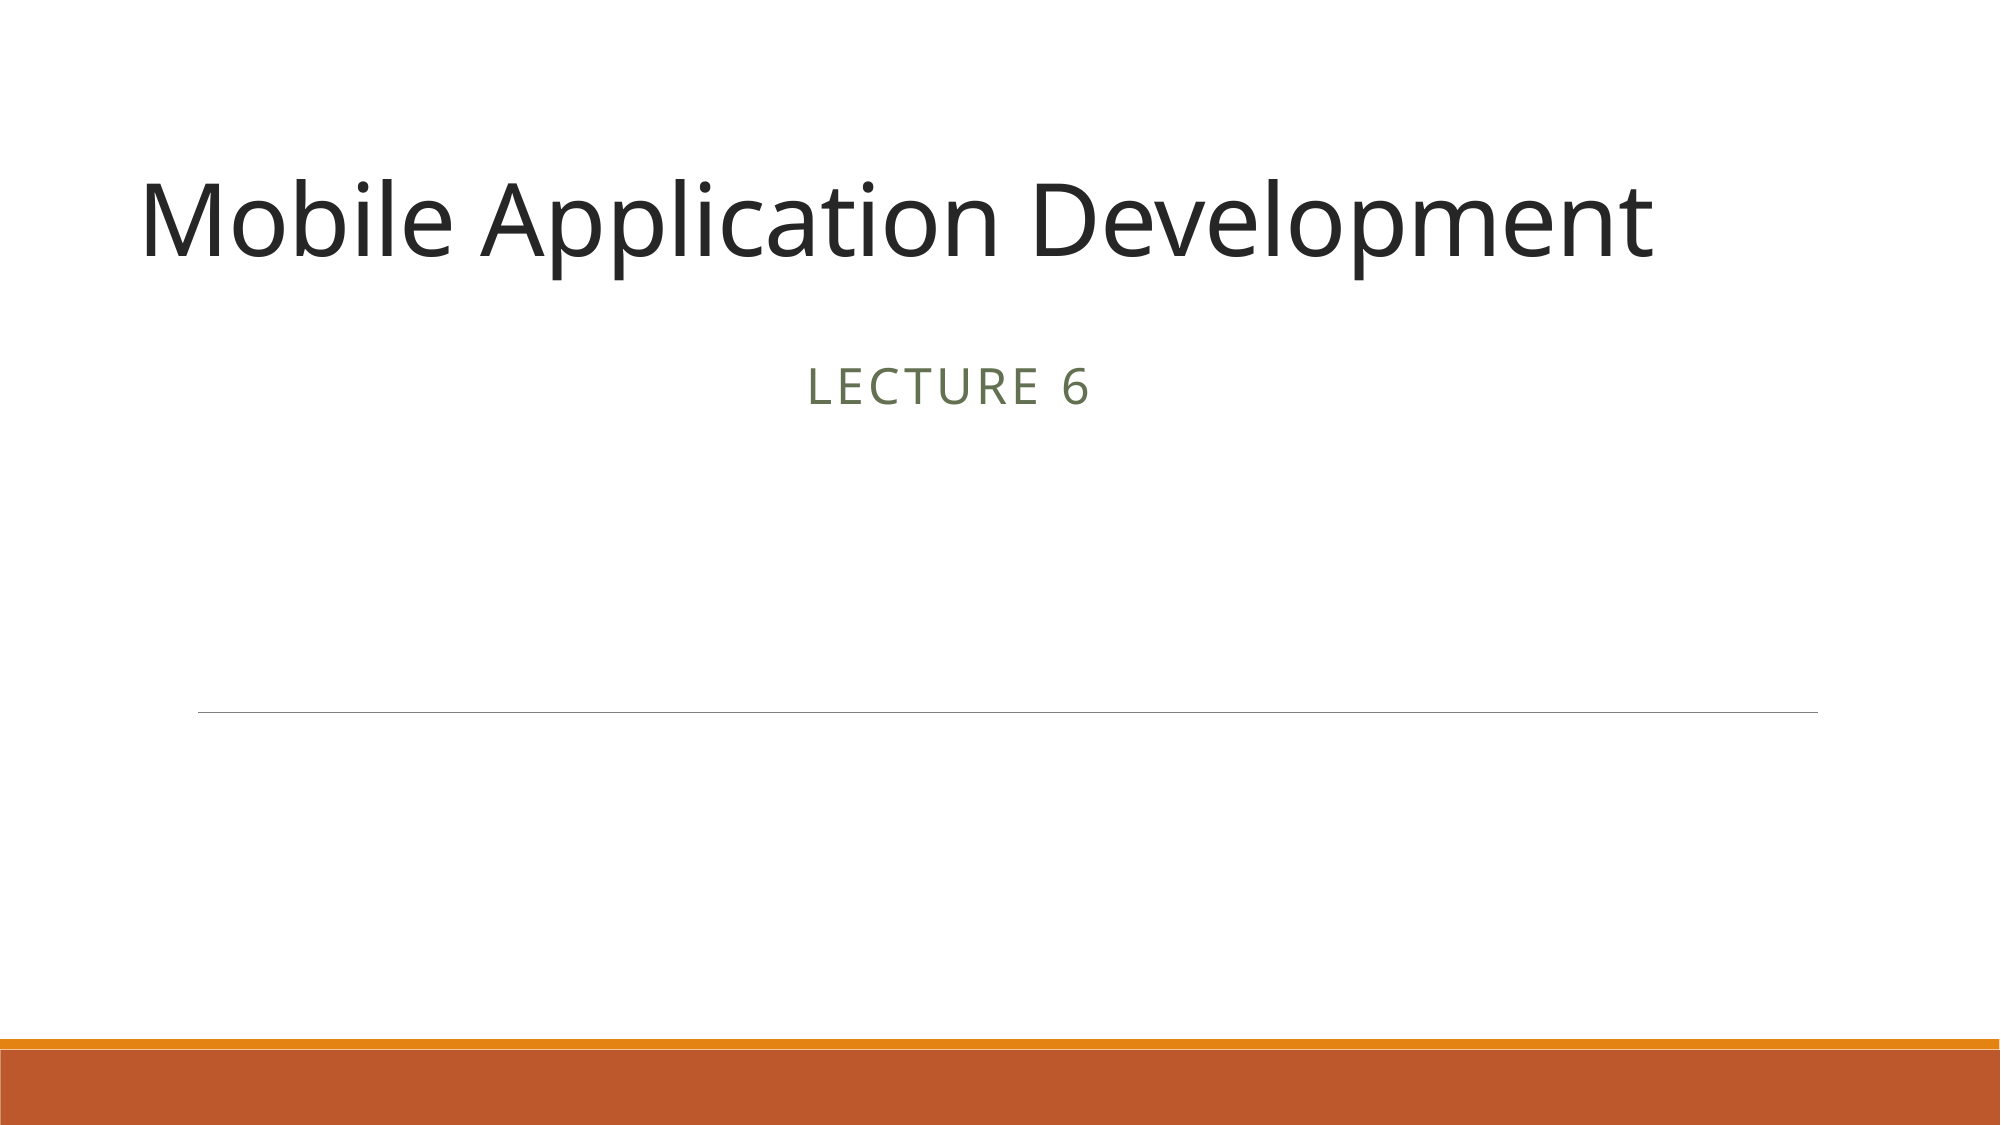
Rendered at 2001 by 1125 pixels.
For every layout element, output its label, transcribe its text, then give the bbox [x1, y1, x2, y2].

title Mobile Application Development [123, 73, 1773, 285]
subtitle Lecture 6 [123, 354, 1773, 542]
